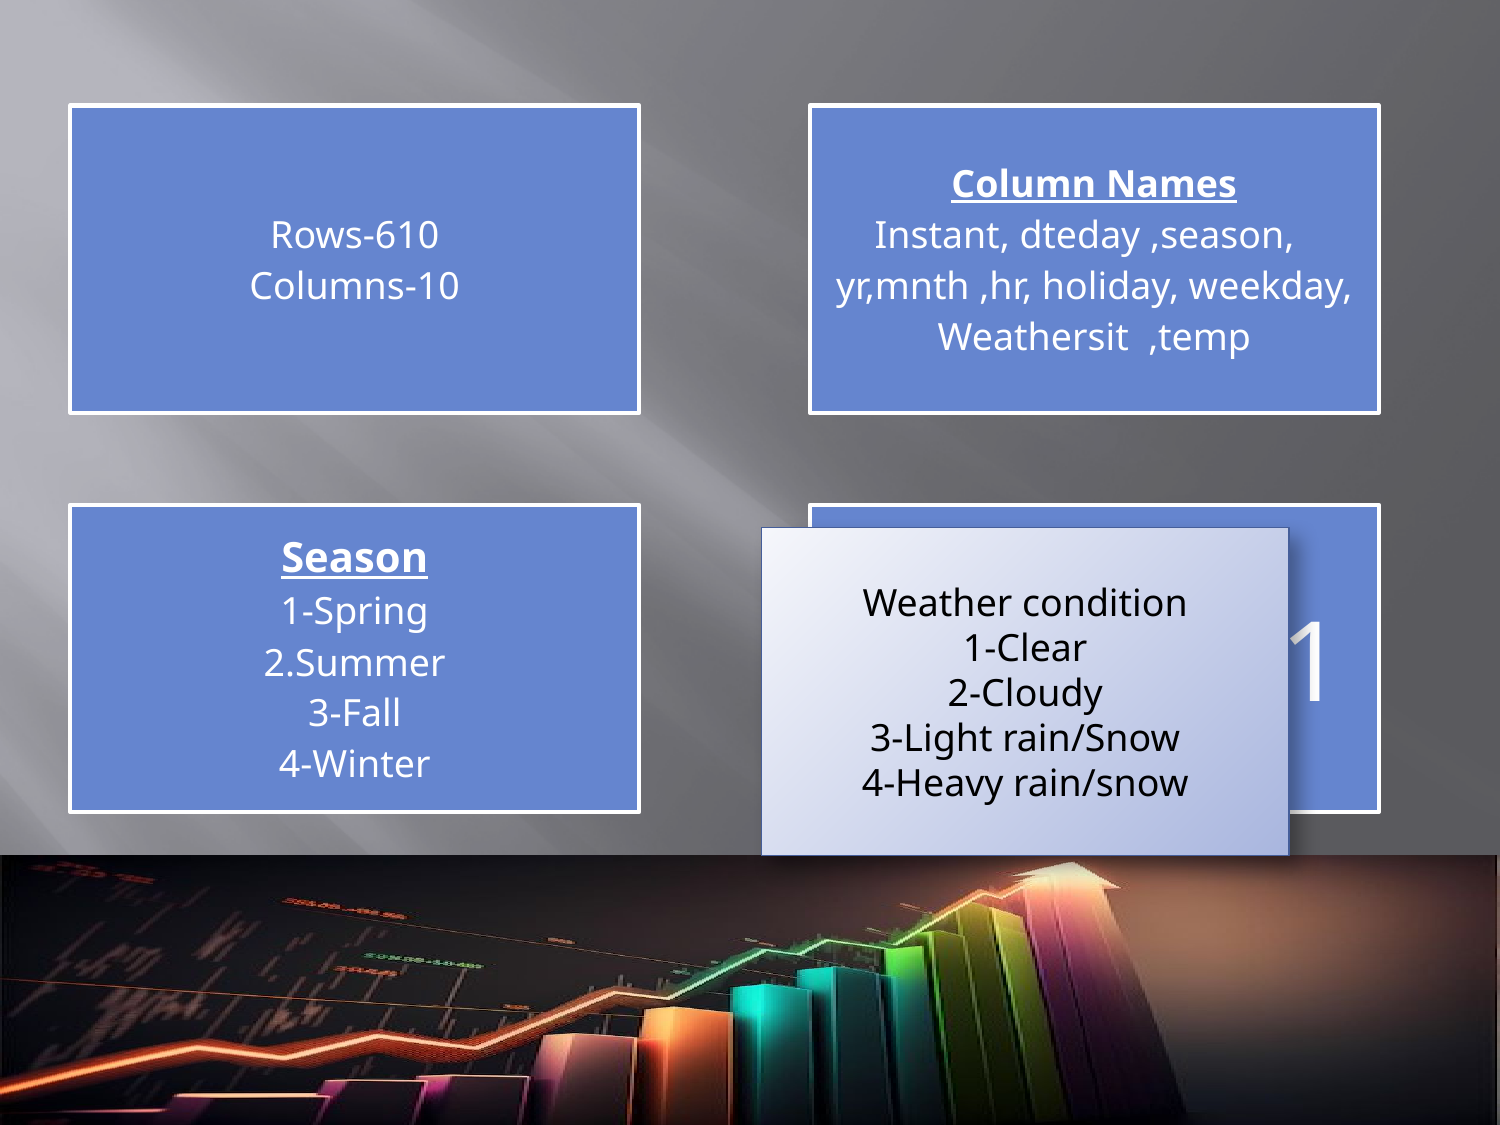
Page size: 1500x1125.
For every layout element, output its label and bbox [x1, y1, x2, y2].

list [58, 58, 1425, 774]
text_box [70, 105, 1380, 855]
picture [0, 855, 1500, 1125]
